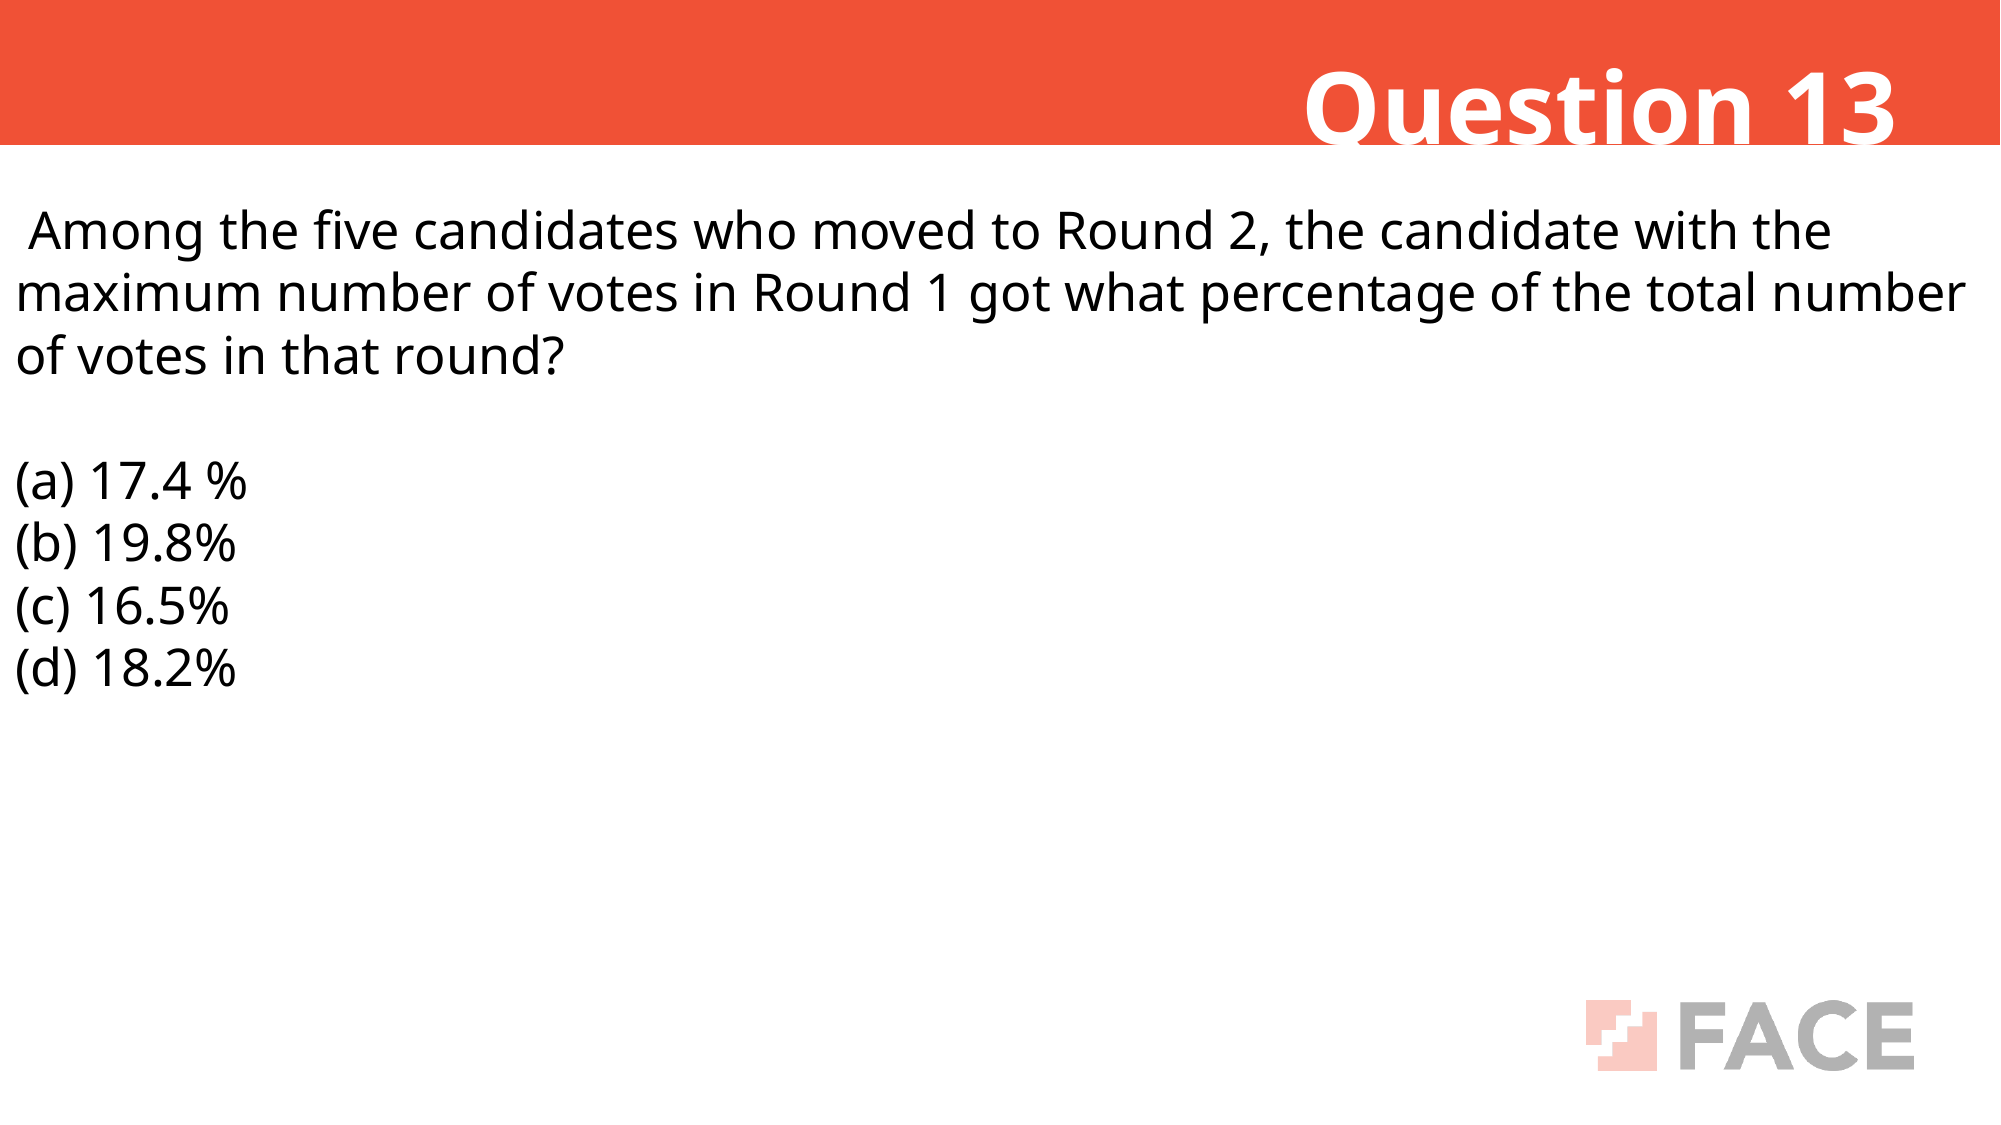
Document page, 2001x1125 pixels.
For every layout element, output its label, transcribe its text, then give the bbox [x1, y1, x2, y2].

picture [1586, 1000, 1914, 1072]
text_box [0, 0, 2000, 145]
text_box Question 13 [638, 37, 1914, 173]
text_box Among the five candidates who moved to Round 2, the candidate with the maximum number of votes in Round 1 got what percentage of the total number of votes in that round? (a) 17.4 % (b) 19.8% (c) 16.5% (d) 18.2% [0, 189, 2000, 705]
